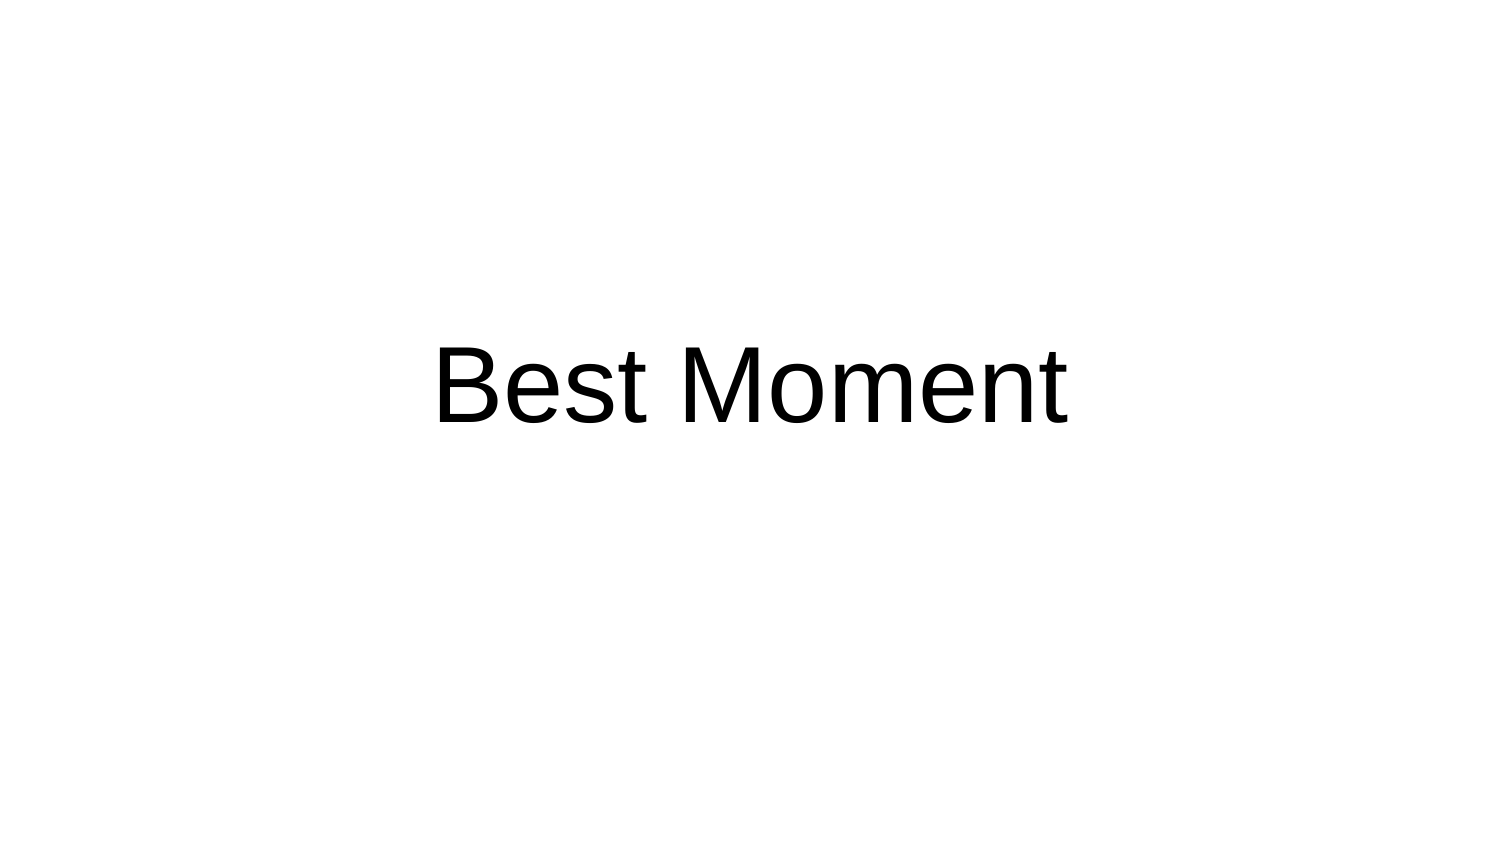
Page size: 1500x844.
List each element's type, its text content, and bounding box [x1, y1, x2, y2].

title Best Moment [51, 122, 1449, 459]
